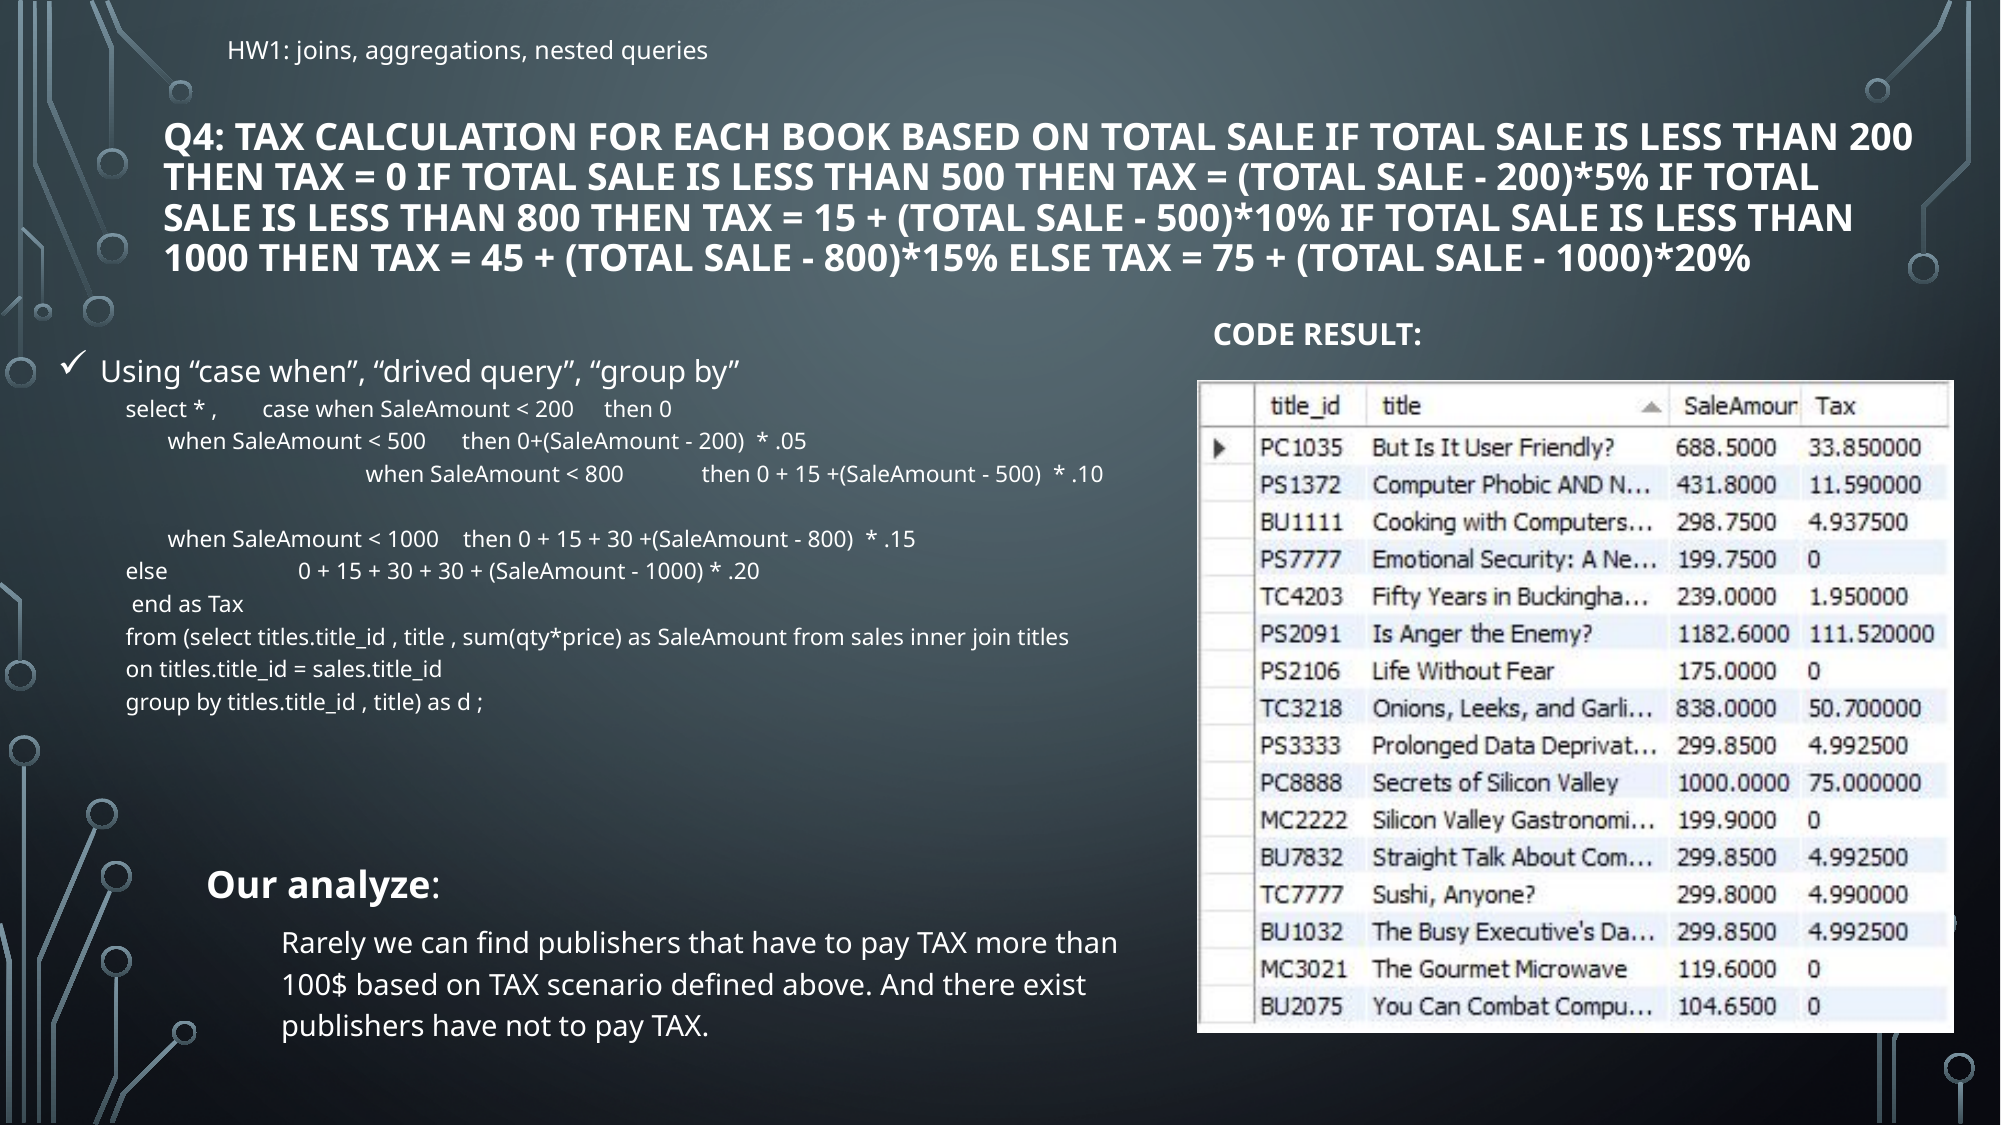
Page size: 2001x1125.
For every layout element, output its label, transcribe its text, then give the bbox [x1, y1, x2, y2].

list Using “case when”, “drived query”, “group by” select * , case when SaleAmount < 200 then 0 when SaleAmount < 500 then 0+(SaleAmount - 200) * .05 when SaleAmount < 800 then 0 + 15 +(SaleAmount - 500) * .10 when SaleAmount < 1000 then 0 + 15 + 30 +(SaleAmount - 800) * .15 else 0 + 15 + 30 + 30 + (SaleAmount - 1000) * .20 end as Tax from (select titles.title_id , title , sum(qty*price) as SaleAmount from sales inner join titles on titles.title_id = sales.title_id group by titles.title_id , title) as d ; [42, 338, 1198, 814]
text_box HW1: joins, aggregations, nested queries [212, 21, 1830, 115]
picture [1197, 379, 1954, 1034]
text_box Code result: [1197, 291, 1474, 359]
text_box Our analyze: Rarely we can find publishers that have to pay TAX more than 100$ based on TAX scenario defined above. And there exist publishers have not to pay TAX. [190, 845, 1165, 1063]
title Q4: TAX calculation for each book based on total sale If total sale is less than 200 then TAX = 0 If total sale is less than 500 then TAX = (Total sale - 200)*5% If total sale is less than 800 then TAX = 15 + (Total sale - 500)*10% If total sale is less than 1000 then TAX = 45 + (Total sale - 800)*15% else TAX = 75 + (Total sale - 1000)*20% [148, 114, 1931, 288]
